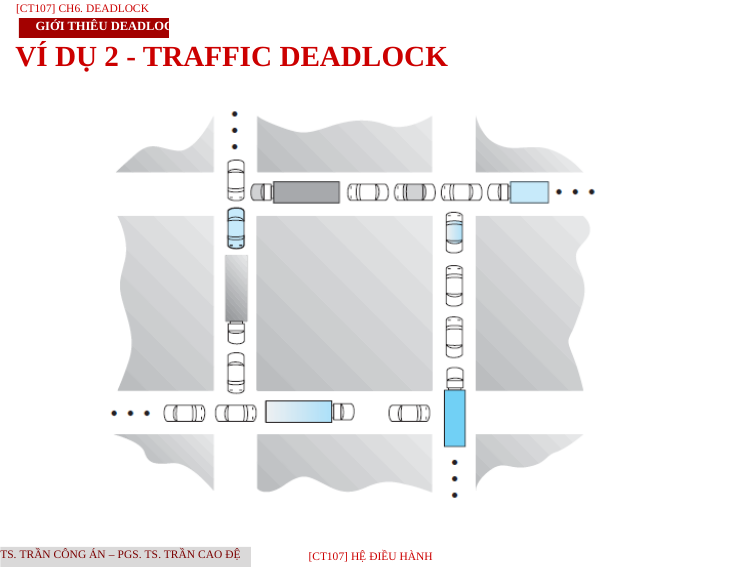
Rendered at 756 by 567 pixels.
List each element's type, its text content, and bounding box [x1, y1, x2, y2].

text_box VÍ DỤ 2 - TRAFFIC DEADLOCK [15, 37, 453, 108]
text_box Giới thiêu Deadlock [18, 18, 169, 37]
text_box [CT107] Ch6. Deadlock [15, 1, 170, 20]
text_box TS. Trần Công Án – PGS. TS. Trần Cao Đệ [0, 546, 251, 567]
picture [76, 95, 611, 508]
text_box [CT107] HỆ điều hành [308, 548, 449, 567]
